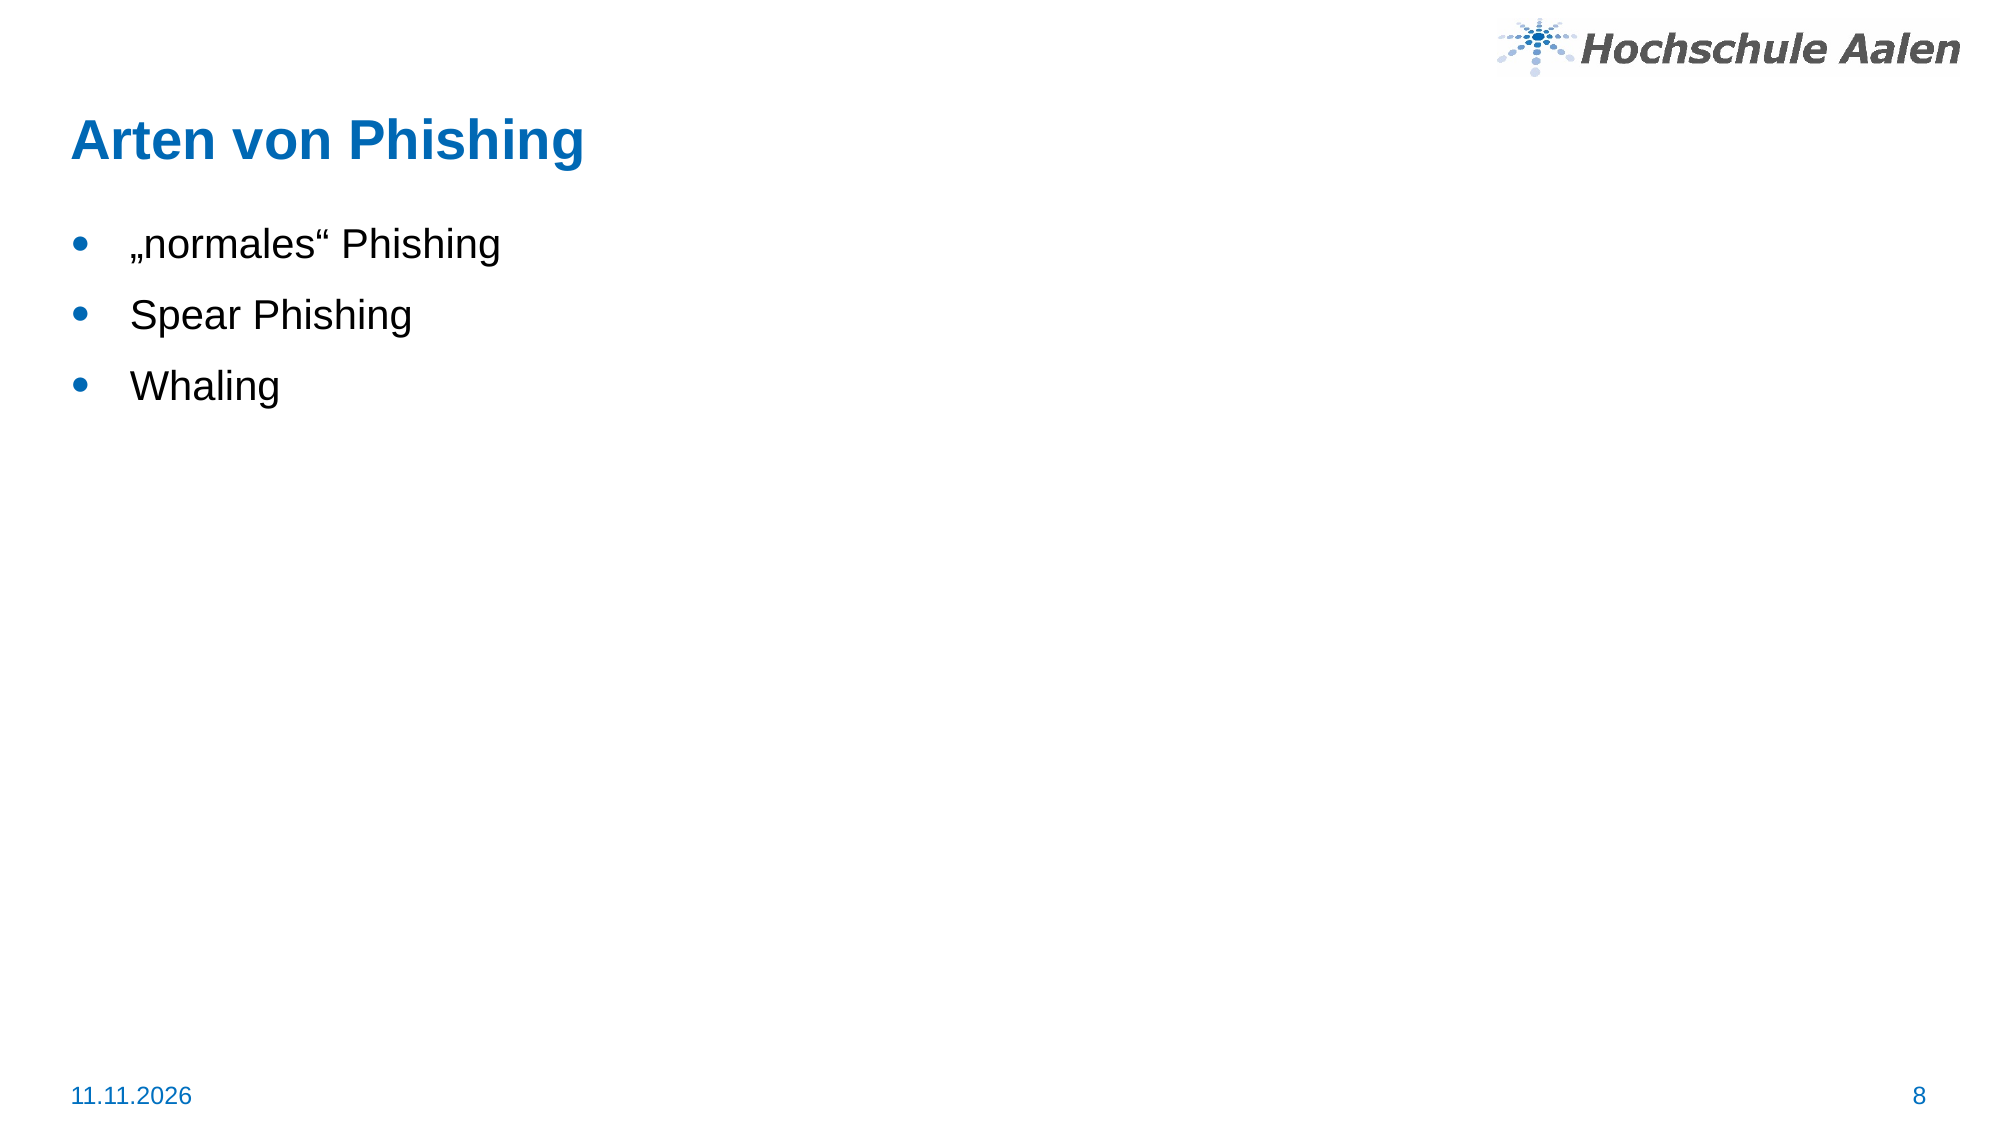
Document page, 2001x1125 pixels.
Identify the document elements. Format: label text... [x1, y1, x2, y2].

title Arten von Phishing [55, 90, 1944, 184]
list „normales“ Phishing Spear Phishing Whaling [55, 209, 1944, 1038]
picture [1497, 18, 1960, 77]
slide_number 8 [1491, 1064, 1942, 1125]
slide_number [55, 1065, 506, 1125]
